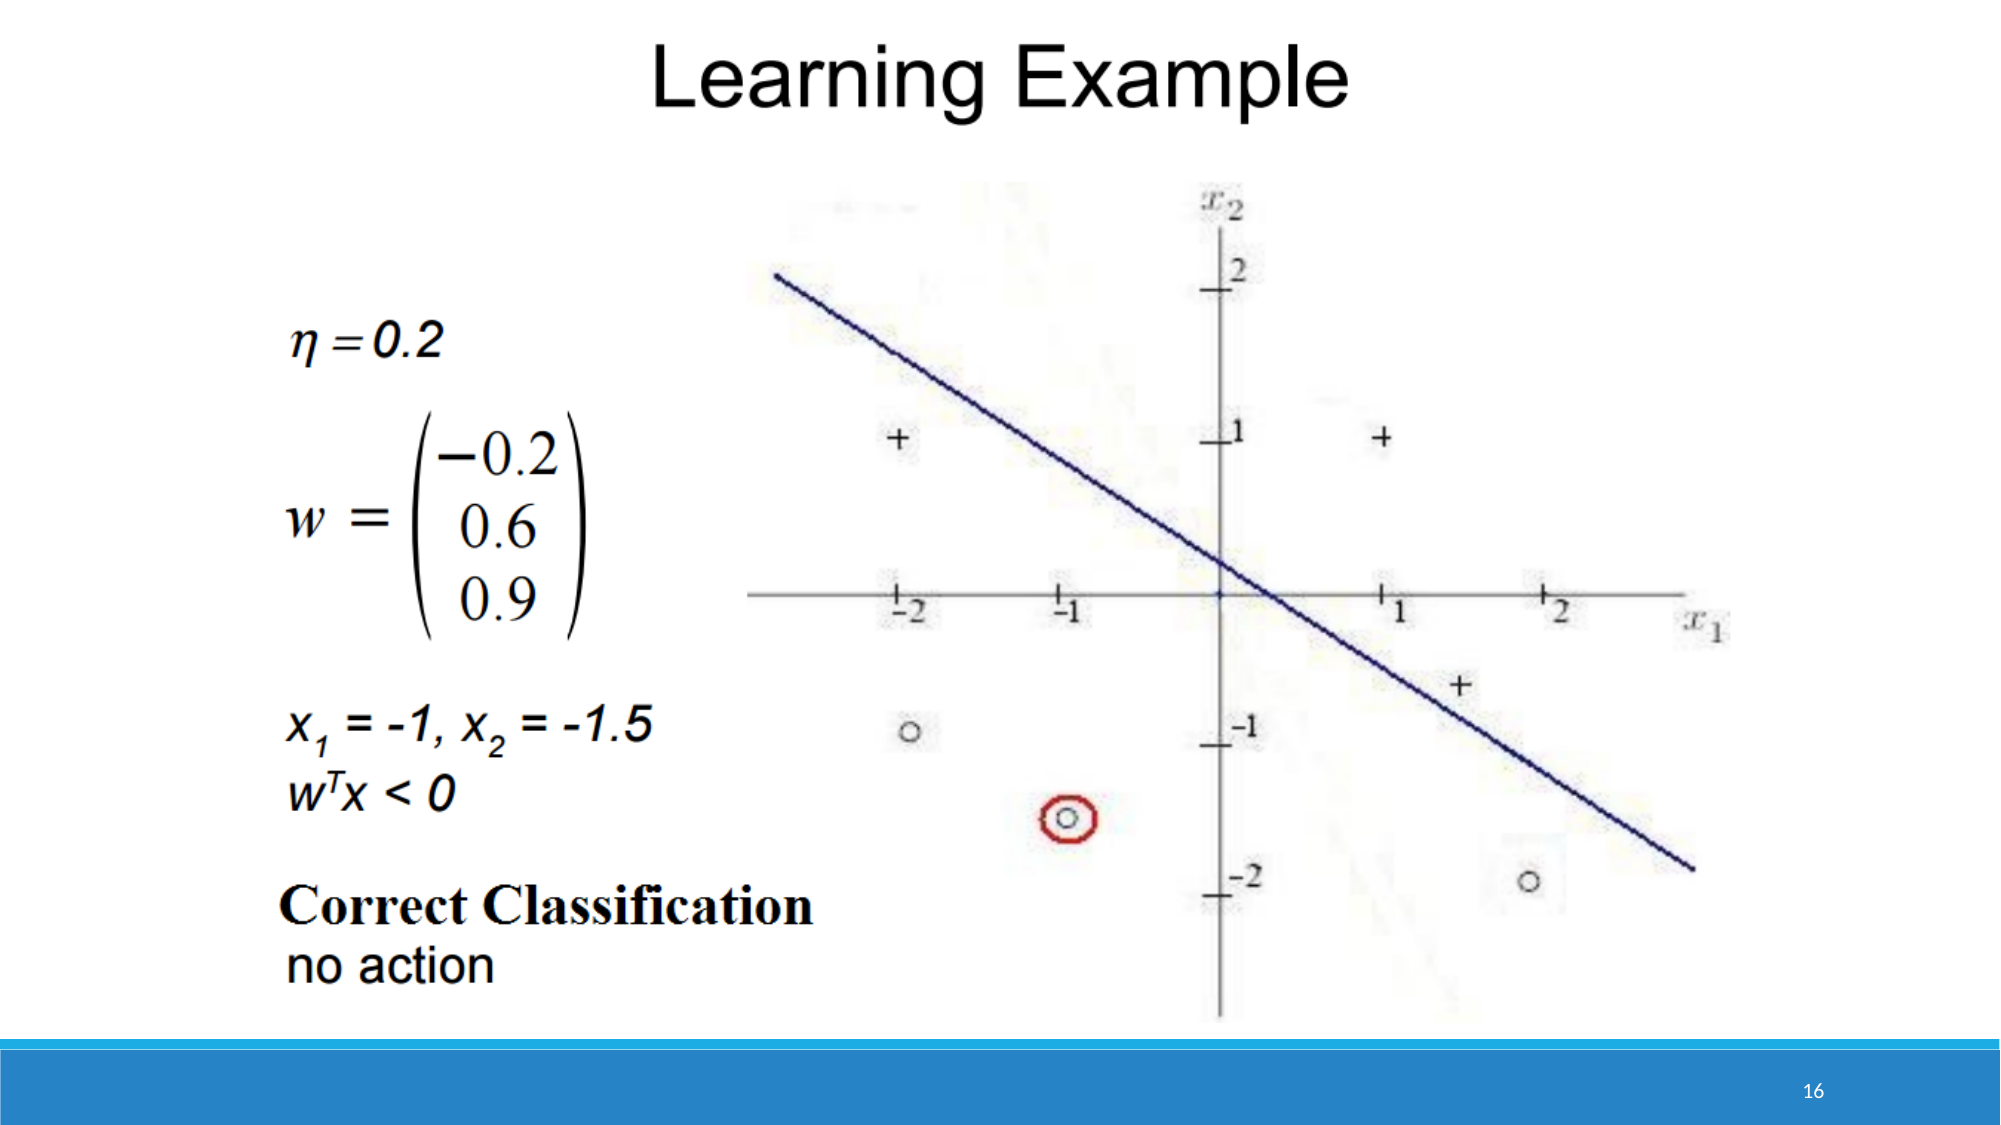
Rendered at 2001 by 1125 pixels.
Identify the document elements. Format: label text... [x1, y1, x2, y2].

picture [267, 30, 1733, 1023]
slide_number 16 [1624, 1059, 1840, 1120]
